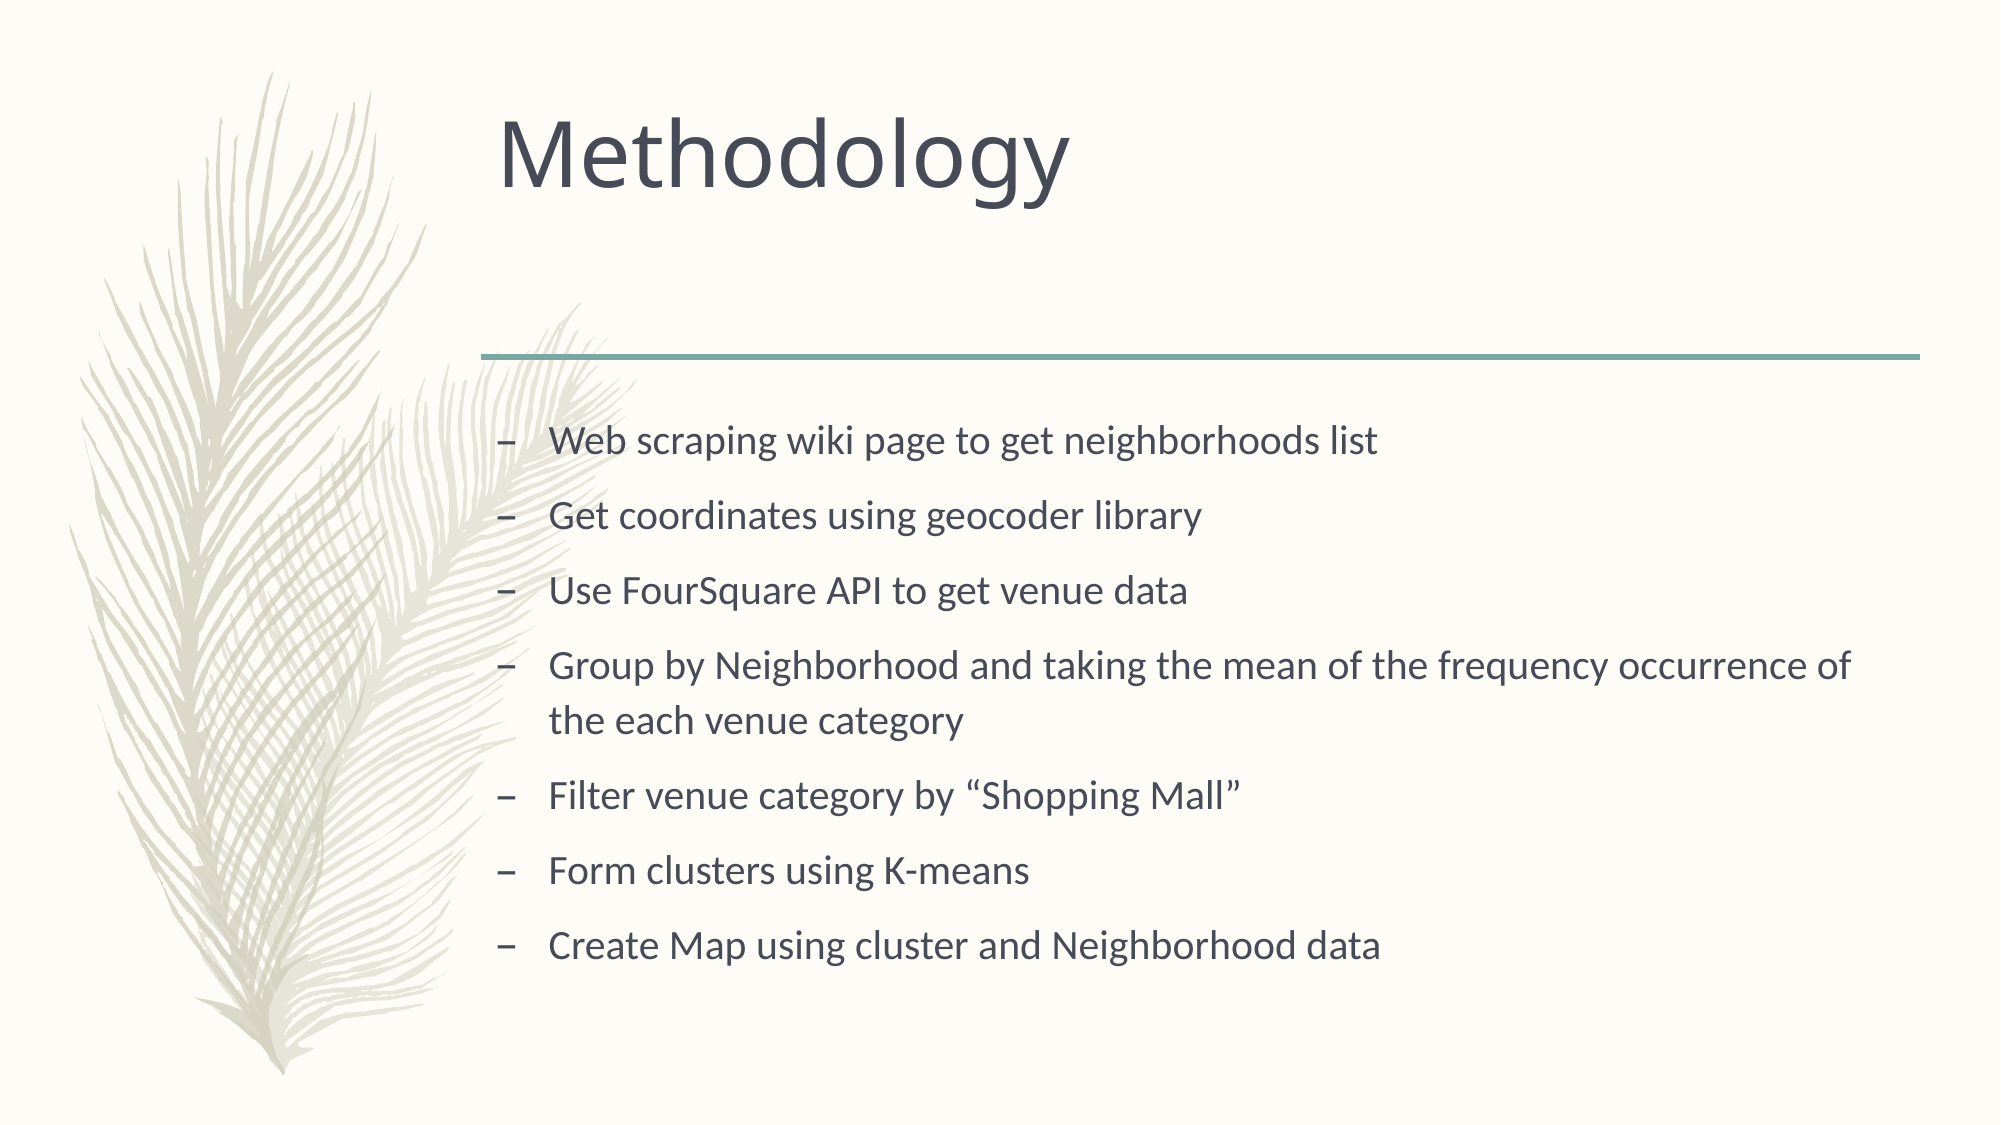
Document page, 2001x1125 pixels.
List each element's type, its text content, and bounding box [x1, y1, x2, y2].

title Methodology [481, 93, 1920, 350]
list Web scraping wiki page to get neighborhoods list Get coordinates using geocoder library Use FourSquare API to get venue data Group by Neighborhood and taking the mean of the frequency occurrence of the each venue category Filter venue category by “Shopping Mall” Form clusters using K-means Create Map using cluster and Neighborhood data [481, 399, 1920, 999]
